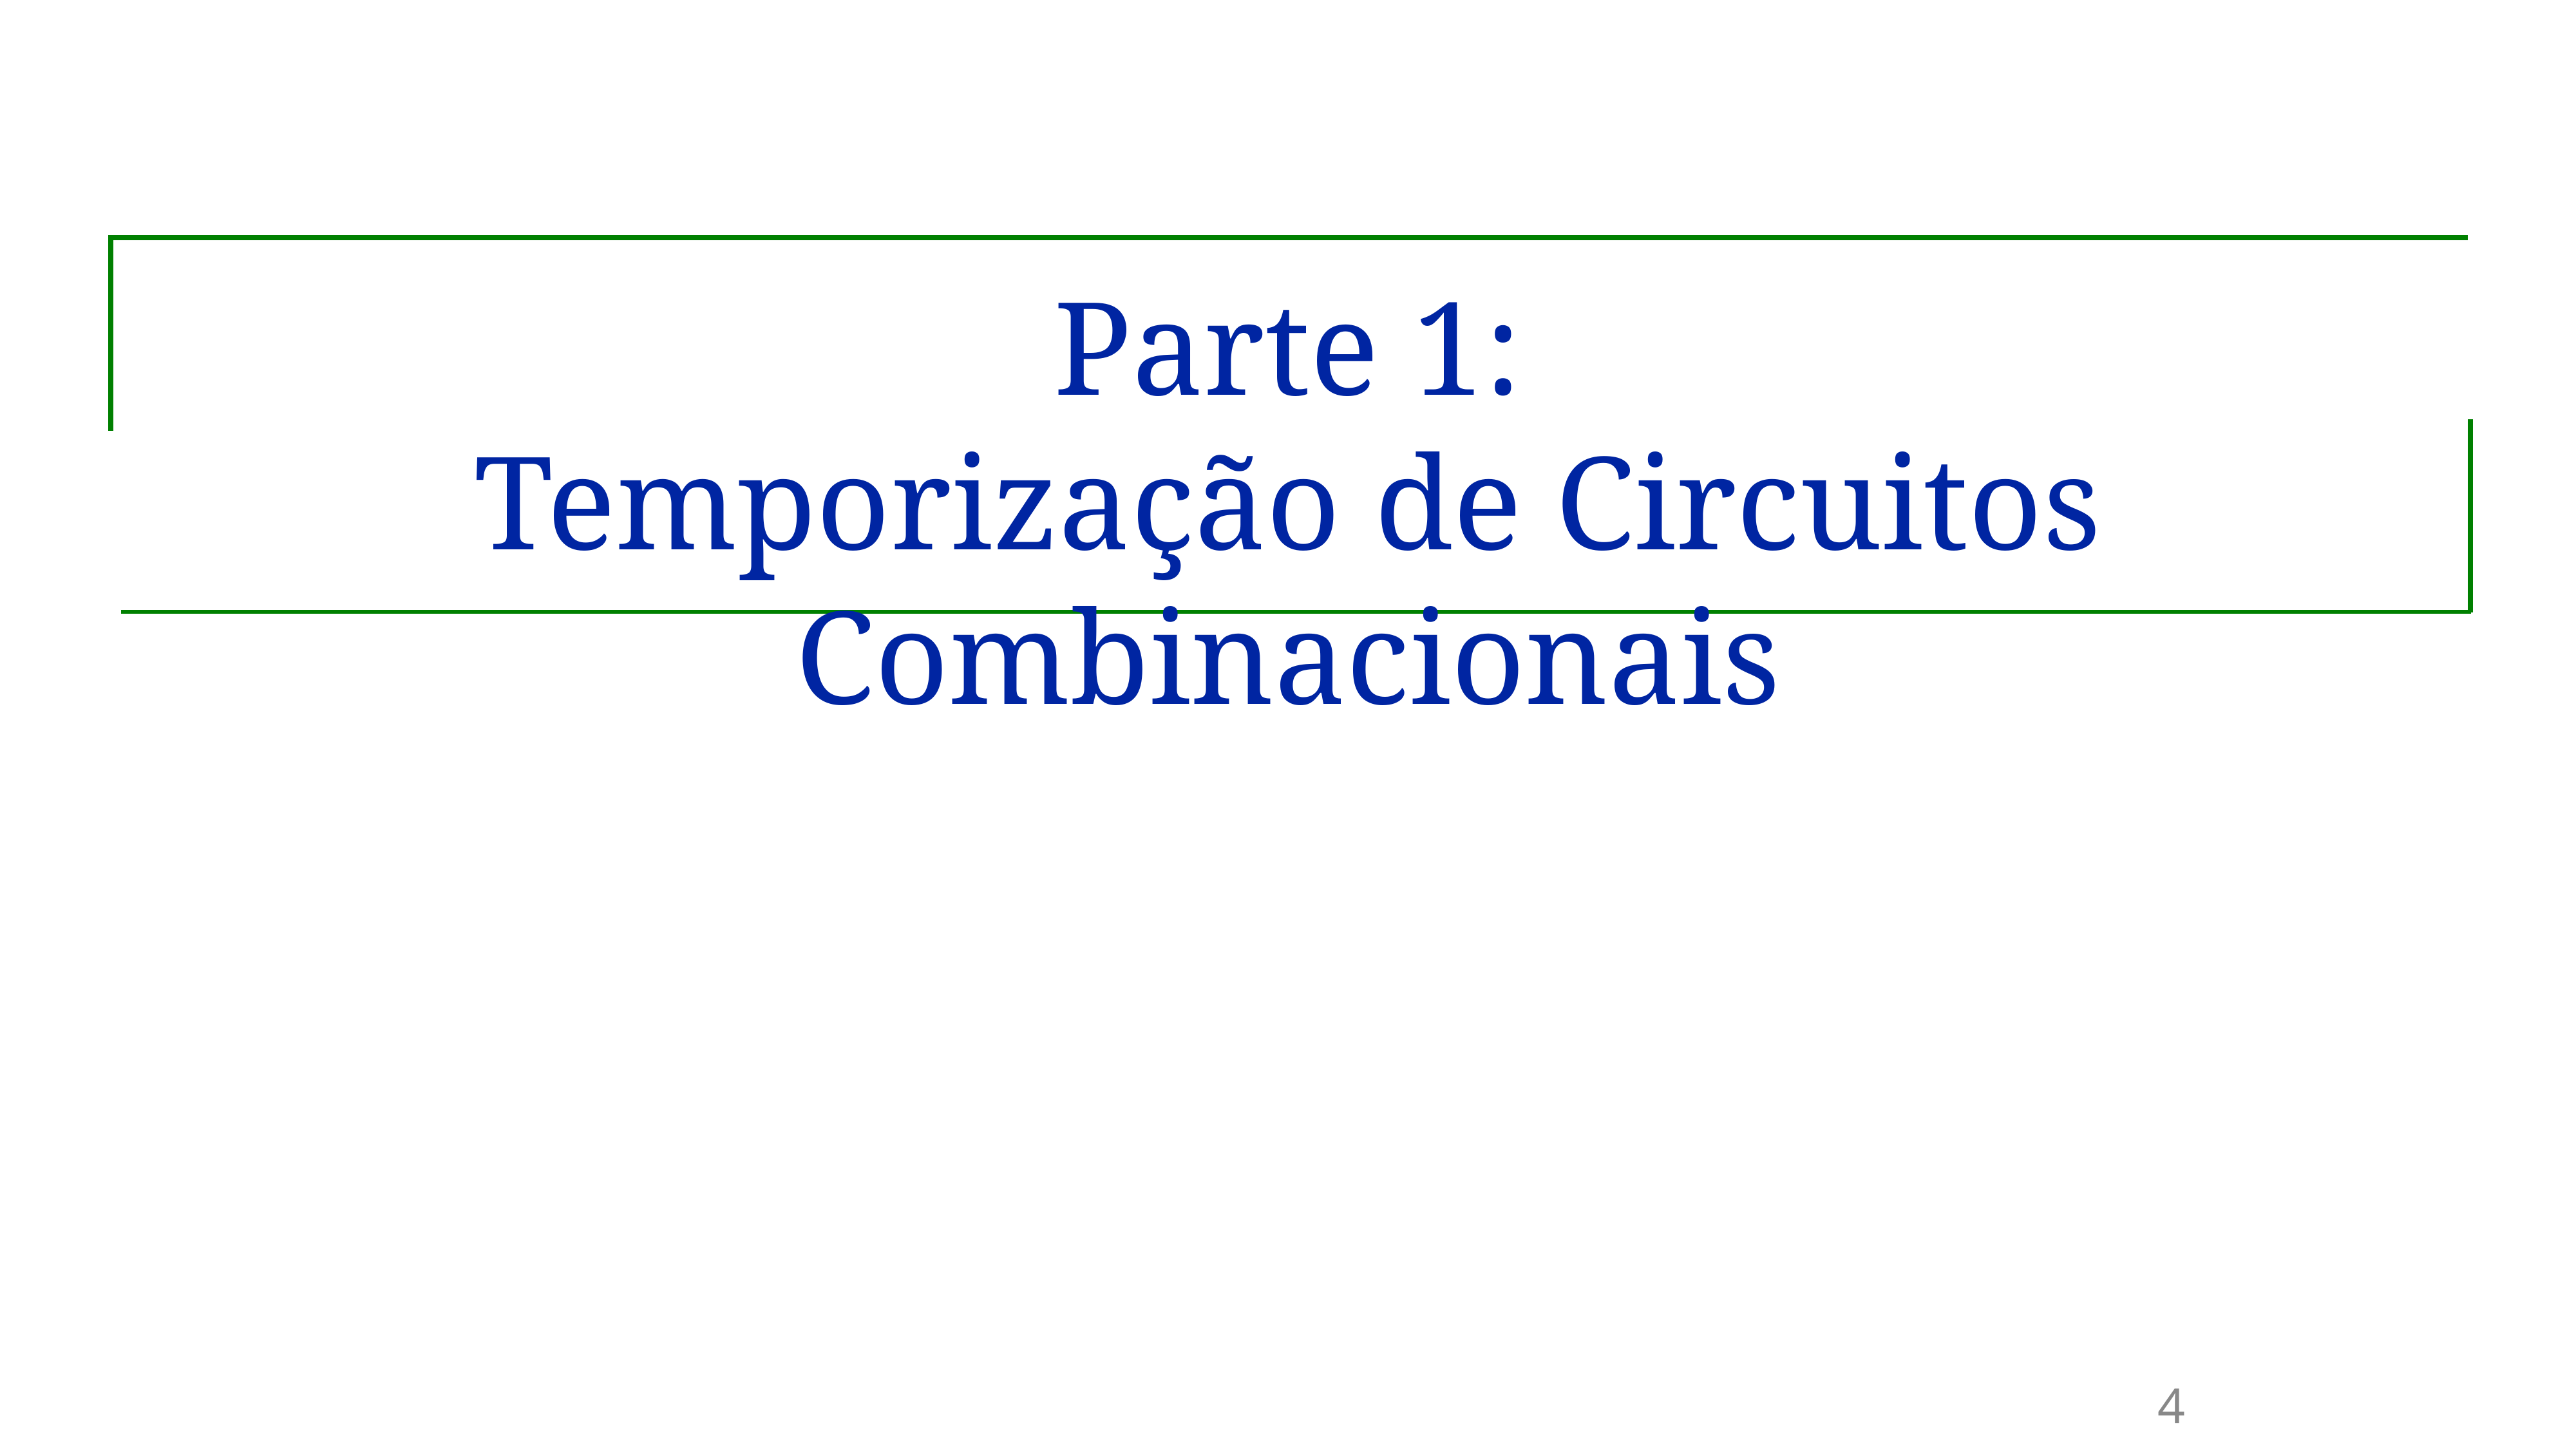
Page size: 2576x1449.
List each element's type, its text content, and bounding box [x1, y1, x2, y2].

title Parte 1: Temporização de Circuitos Combinacionais [120, 256, 2456, 598]
slide_number 4 [2146, 1368, 2196, 1448]
